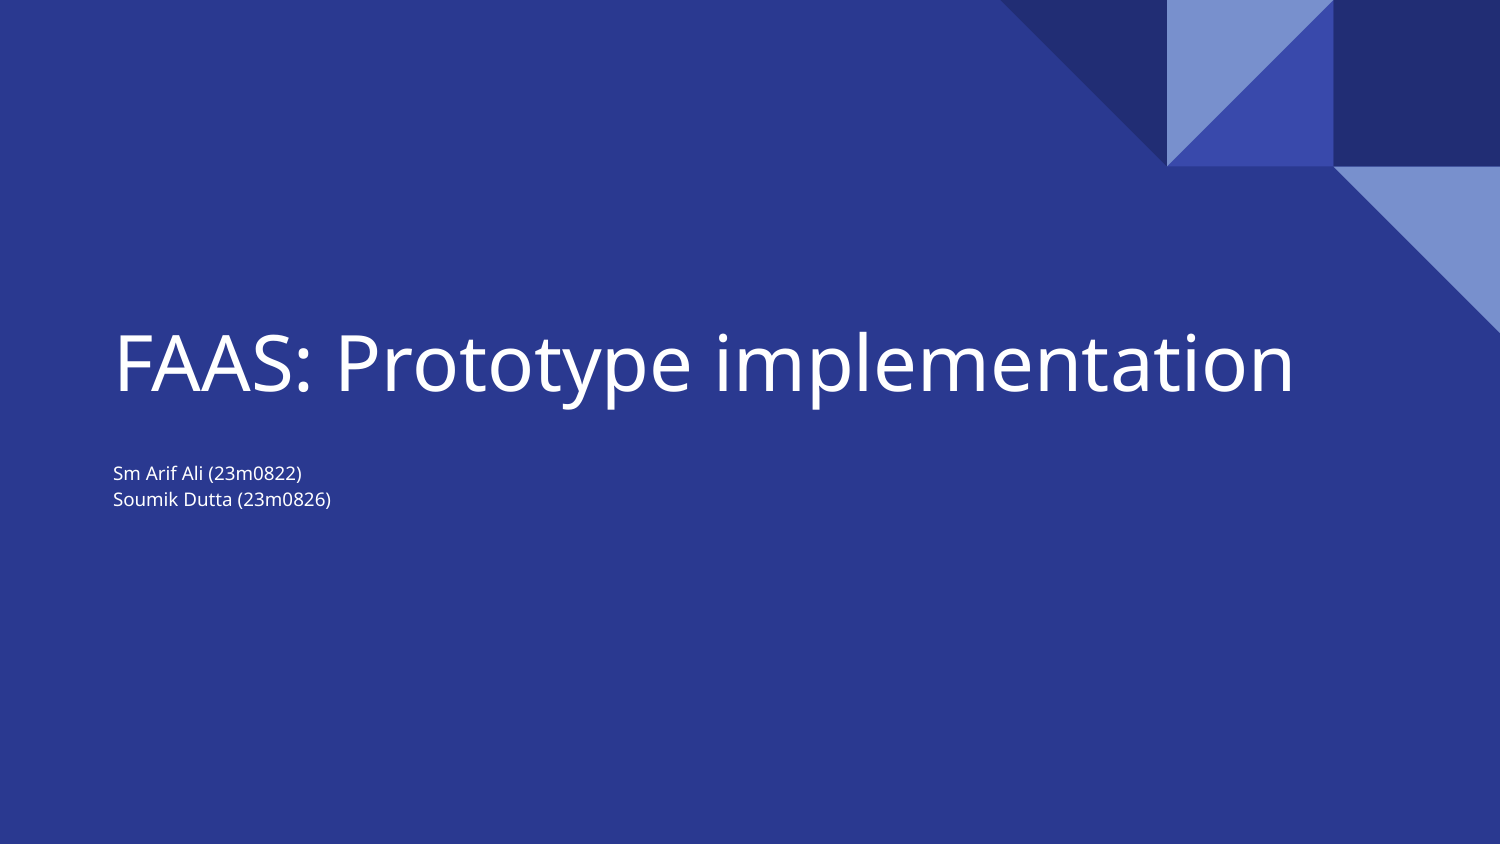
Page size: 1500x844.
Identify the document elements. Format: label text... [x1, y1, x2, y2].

title FAAS: Prototype implementation [98, 291, 1447, 429]
subtitle Sm Arif Ali (23m0822) Soumik Dutta (23m0826) [98, 445, 1447, 528]
